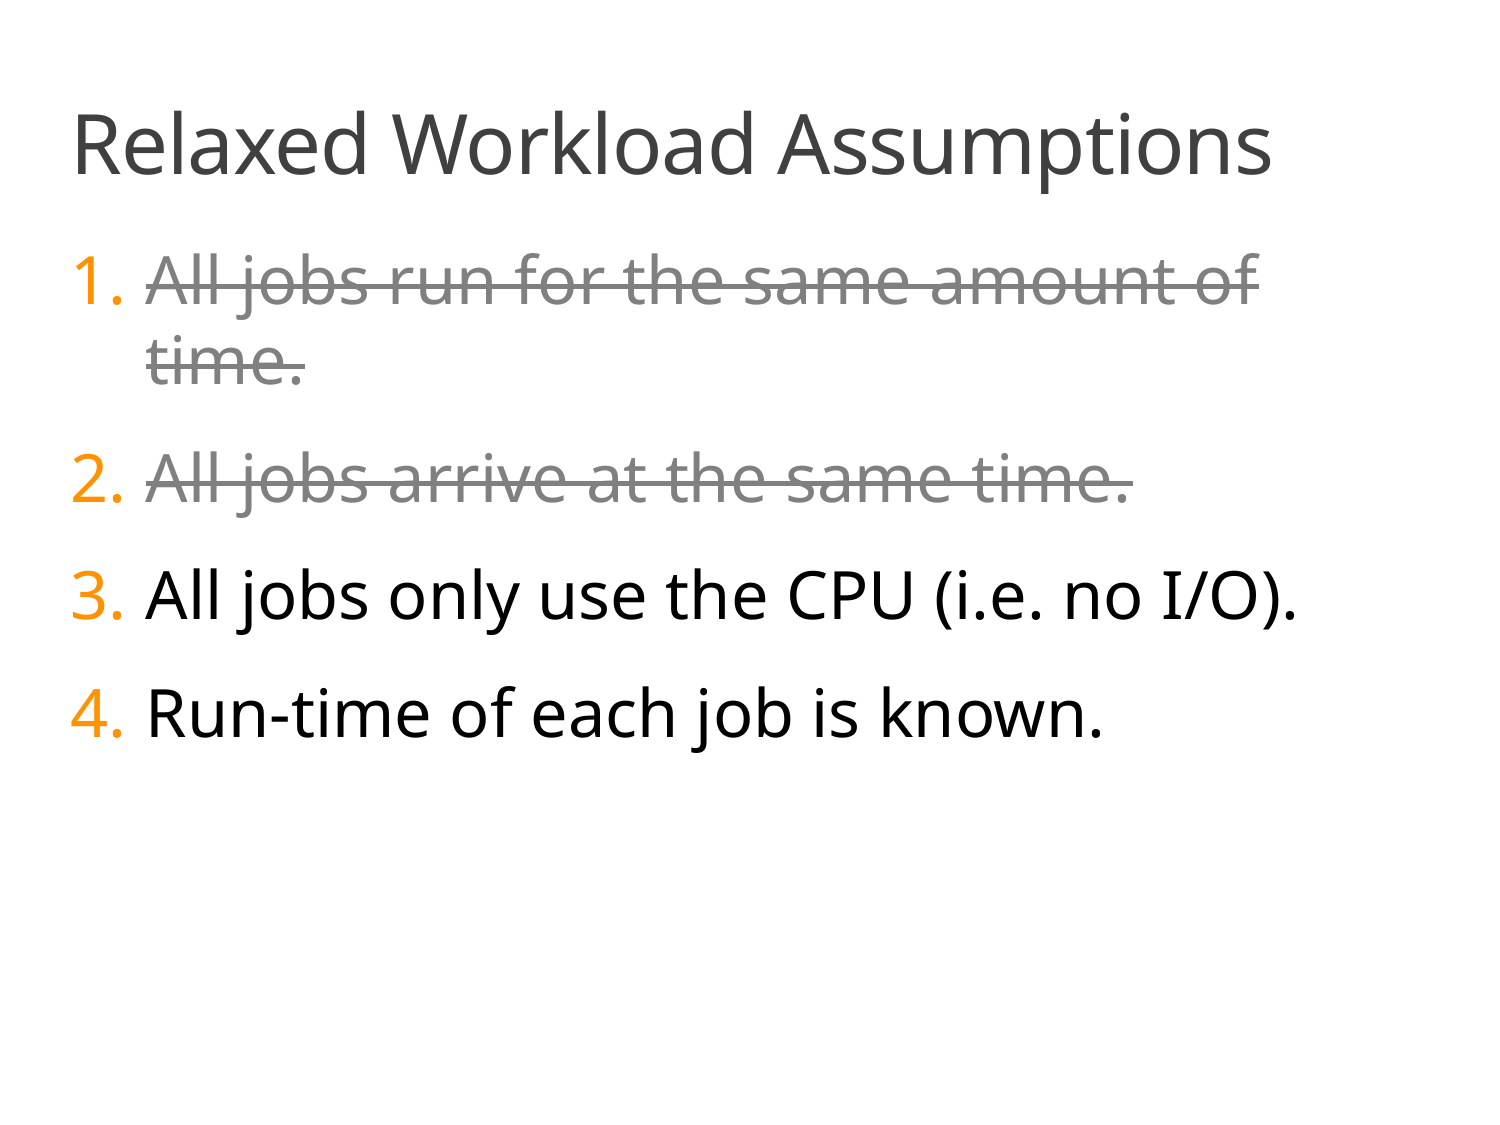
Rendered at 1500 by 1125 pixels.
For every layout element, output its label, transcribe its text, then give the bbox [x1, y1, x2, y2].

list All jobs run for the same amount of time. All jobs arrive at the same time. All jobs only use the CPU (i.e. no I/O). Run-time of each job is known. [70, 237, 1430, 1065]
title Relaxed Workload Assumptions [70, 104, 1430, 237]
